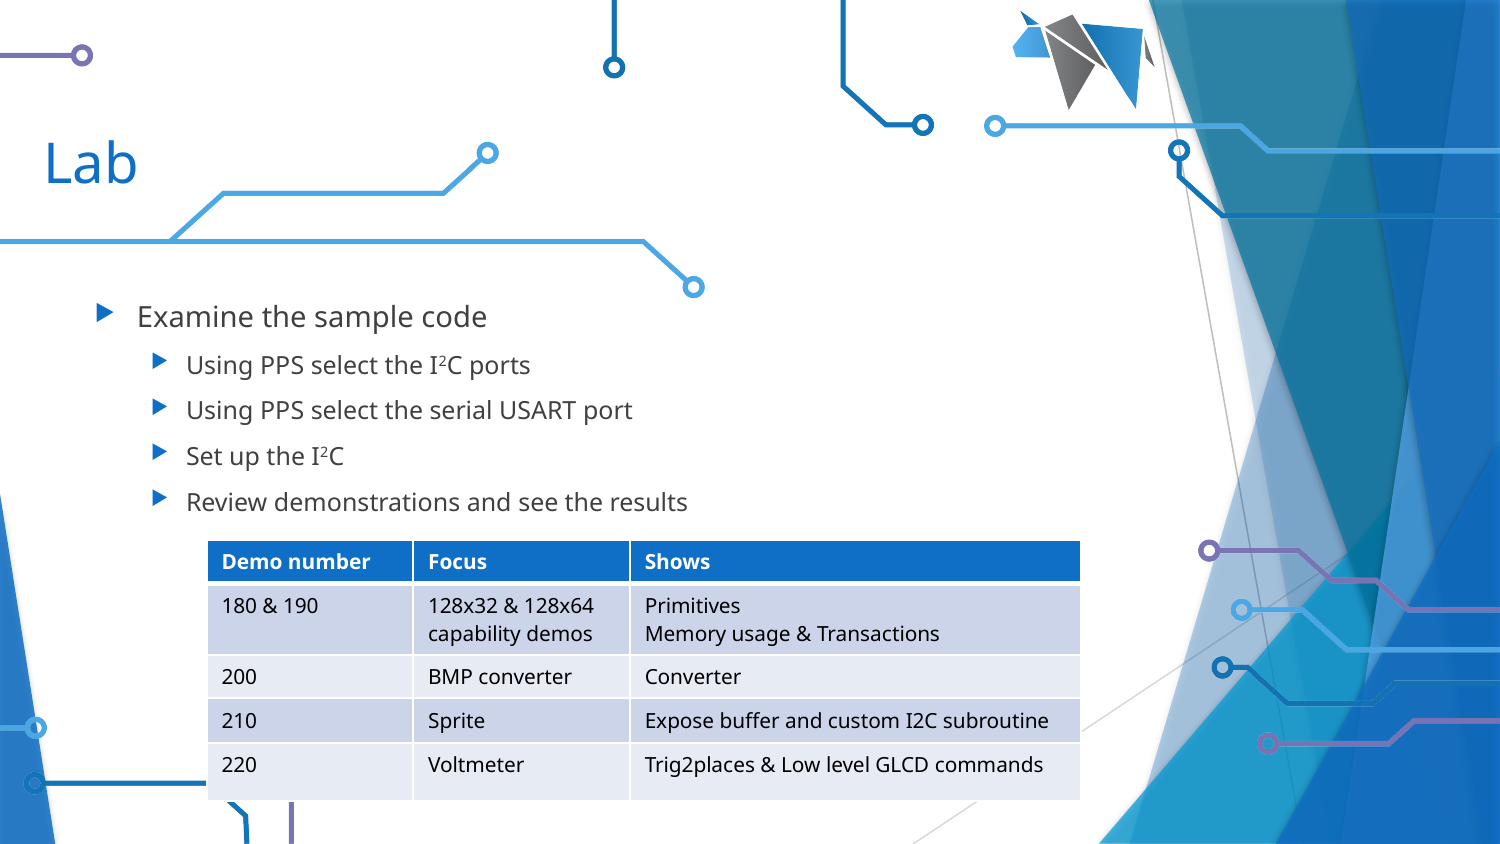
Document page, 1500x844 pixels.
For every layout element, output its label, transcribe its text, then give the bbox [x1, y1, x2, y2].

table_cell Primitives Memory usage & Transactions [631, 586, 1080, 654]
title Lab [29, 79, 916, 242]
table_cell Sprite [414, 699, 629, 742]
table_cell 180 & 190 [208, 586, 412, 654]
table_header Shows [631, 541, 1080, 581]
table_cell 128x32 & 128x64 capability demos [414, 586, 629, 654]
picture [0, 0, 1500, 844]
table_cell Converter [631, 656, 1080, 697]
table_cell BMP converter [414, 656, 629, 697]
table_header Focus [414, 541, 629, 581]
table_cell Trig2places & Low level GLCD commands [631, 744, 1080, 800]
table_header Demo number [208, 541, 412, 581]
table_cell Voltmeter [414, 744, 629, 800]
table_cell 200 [208, 656, 412, 697]
table_cell Expose buffer and custom I2C subroutine [631, 699, 1080, 742]
table_cell 220 [208, 744, 412, 800]
list Examine the sample code Using PPS select the I2C ports Using PPS select the serial USART port Set up the I2C Review demonstrations and see the results [83, 293, 1141, 744]
table_cell 210 [208, 699, 412, 742]
